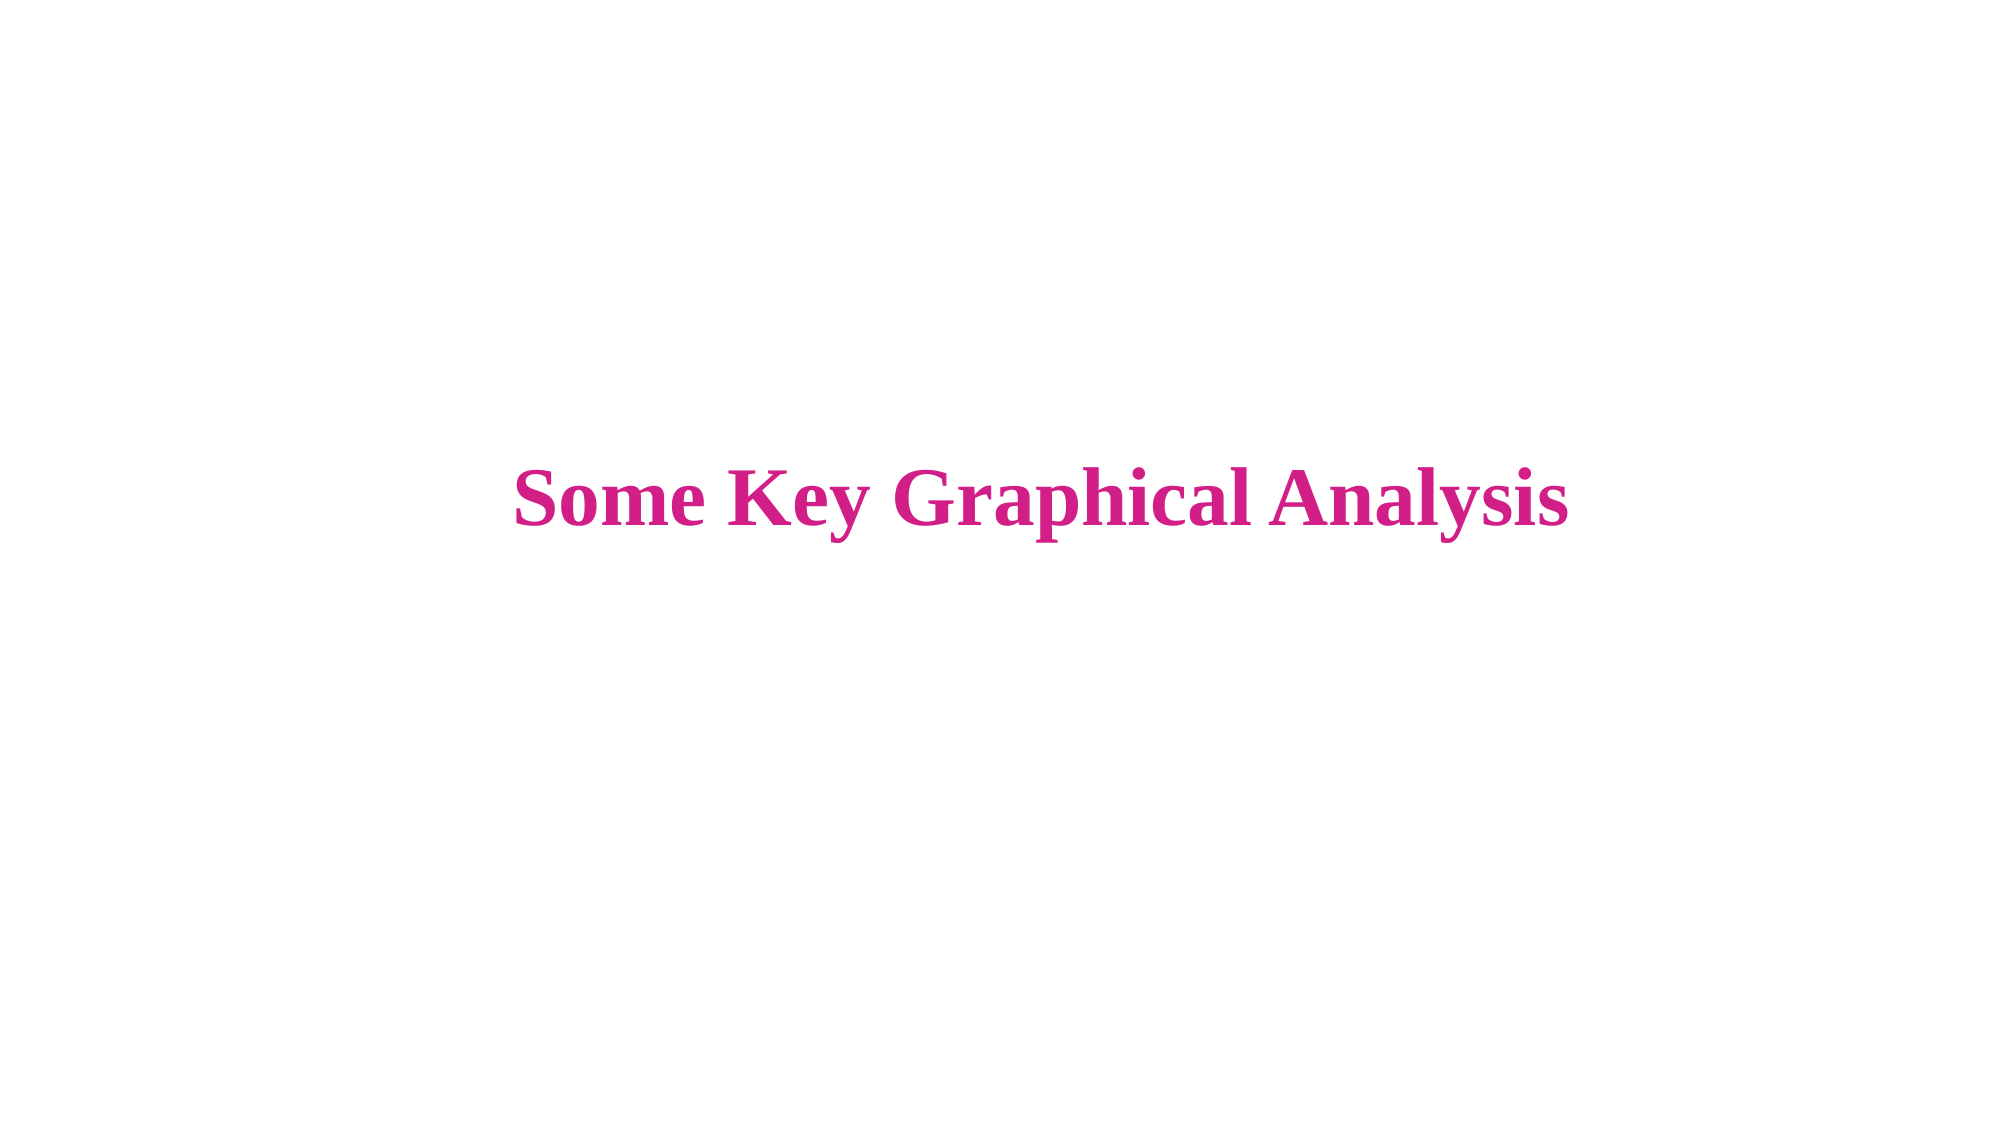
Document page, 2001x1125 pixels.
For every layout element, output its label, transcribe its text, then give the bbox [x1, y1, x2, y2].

title Some Key Graphical Analysis [425, 453, 1659, 531]
